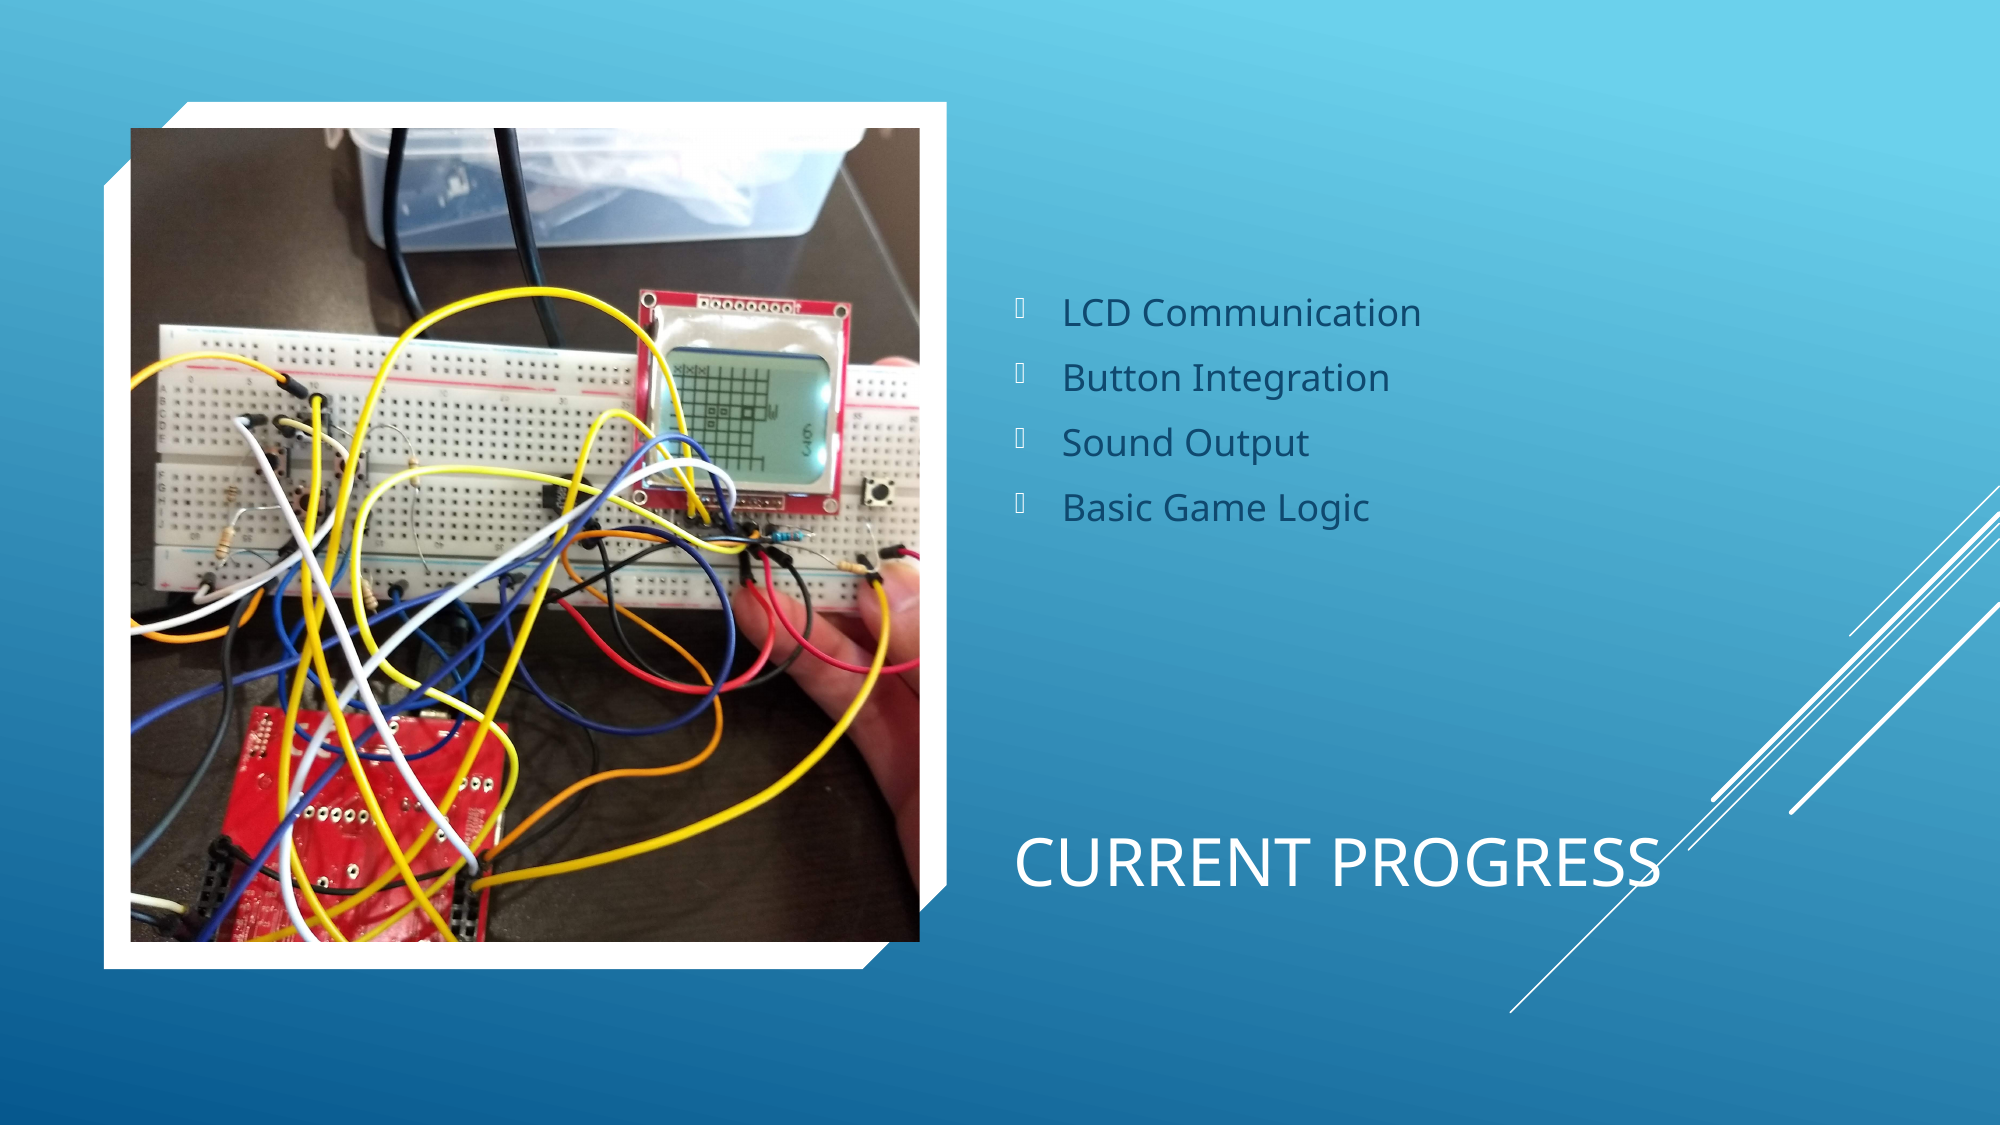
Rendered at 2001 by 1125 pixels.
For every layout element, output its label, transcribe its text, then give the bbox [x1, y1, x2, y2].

list LCD Communication Button Integration Sound Output Basic Game Logic [999, 112, 1791, 706]
text_box [102, 157, 891, 971]
text_box [159, 100, 948, 914]
text_box [0, 0, 2000, 1125]
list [130, 128, 920, 943]
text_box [1510, 485, 2000, 1013]
title Current Progress [998, 736, 1510, 984]
